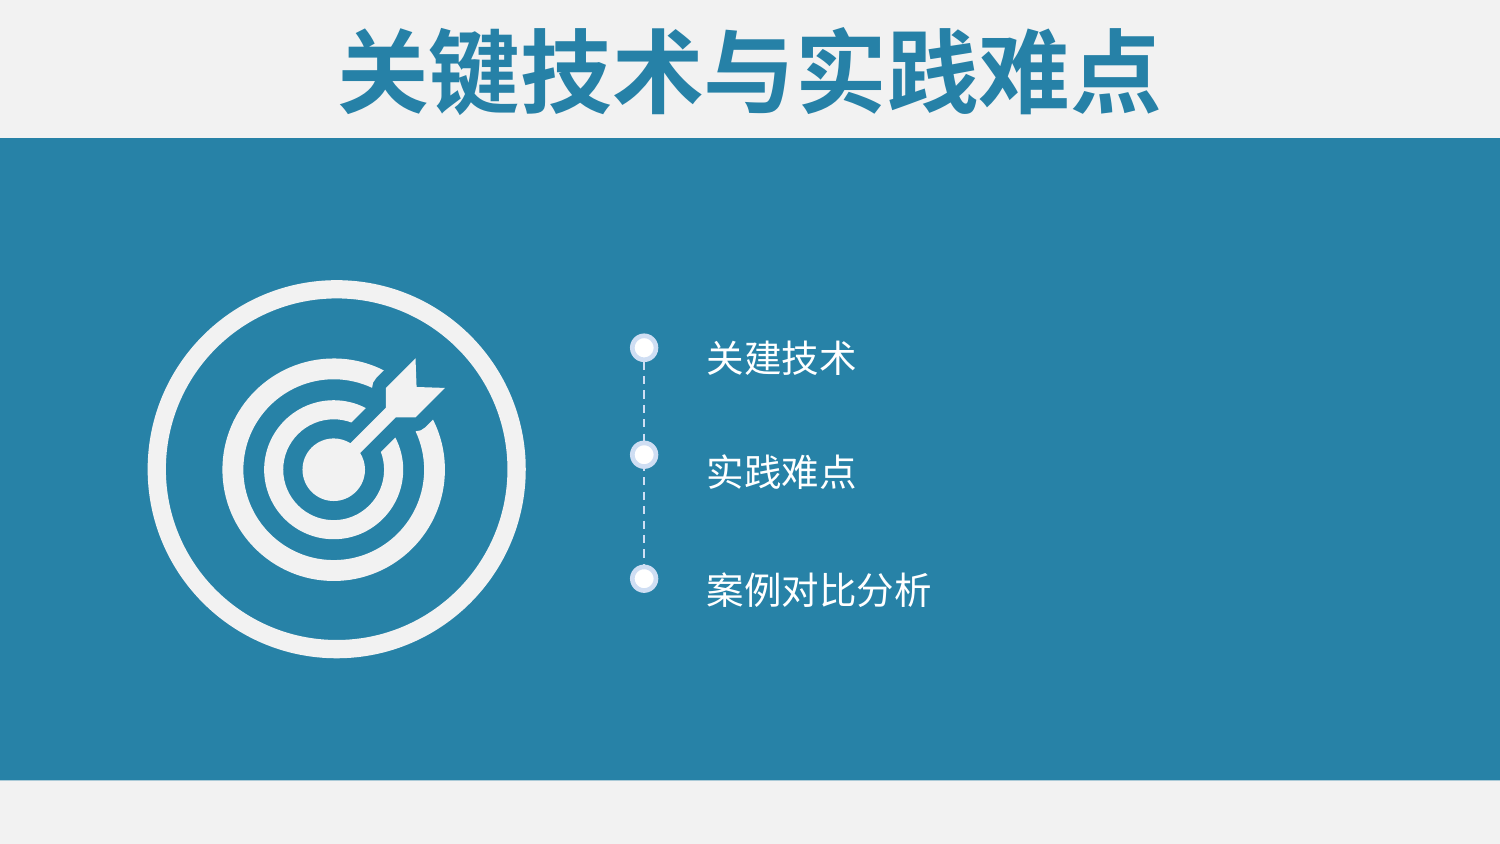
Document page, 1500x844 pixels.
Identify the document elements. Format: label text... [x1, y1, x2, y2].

text_box [632, 335, 656, 360]
text_box 案例对比分析 [691, 537, 1324, 620]
text_box [648, 443, 656, 466]
text_box [632, 444, 639, 466]
text_box [0, 138, 1500, 781]
text_box [647, 567, 656, 591]
text_box 关建技术 [691, 305, 1324, 388]
text_box [632, 568, 639, 590]
text_box 关键技术与实践难点 [301, 7, 1199, 133]
text_box [147, 280, 526, 659]
text_box 实践难点 [691, 418, 1324, 502]
